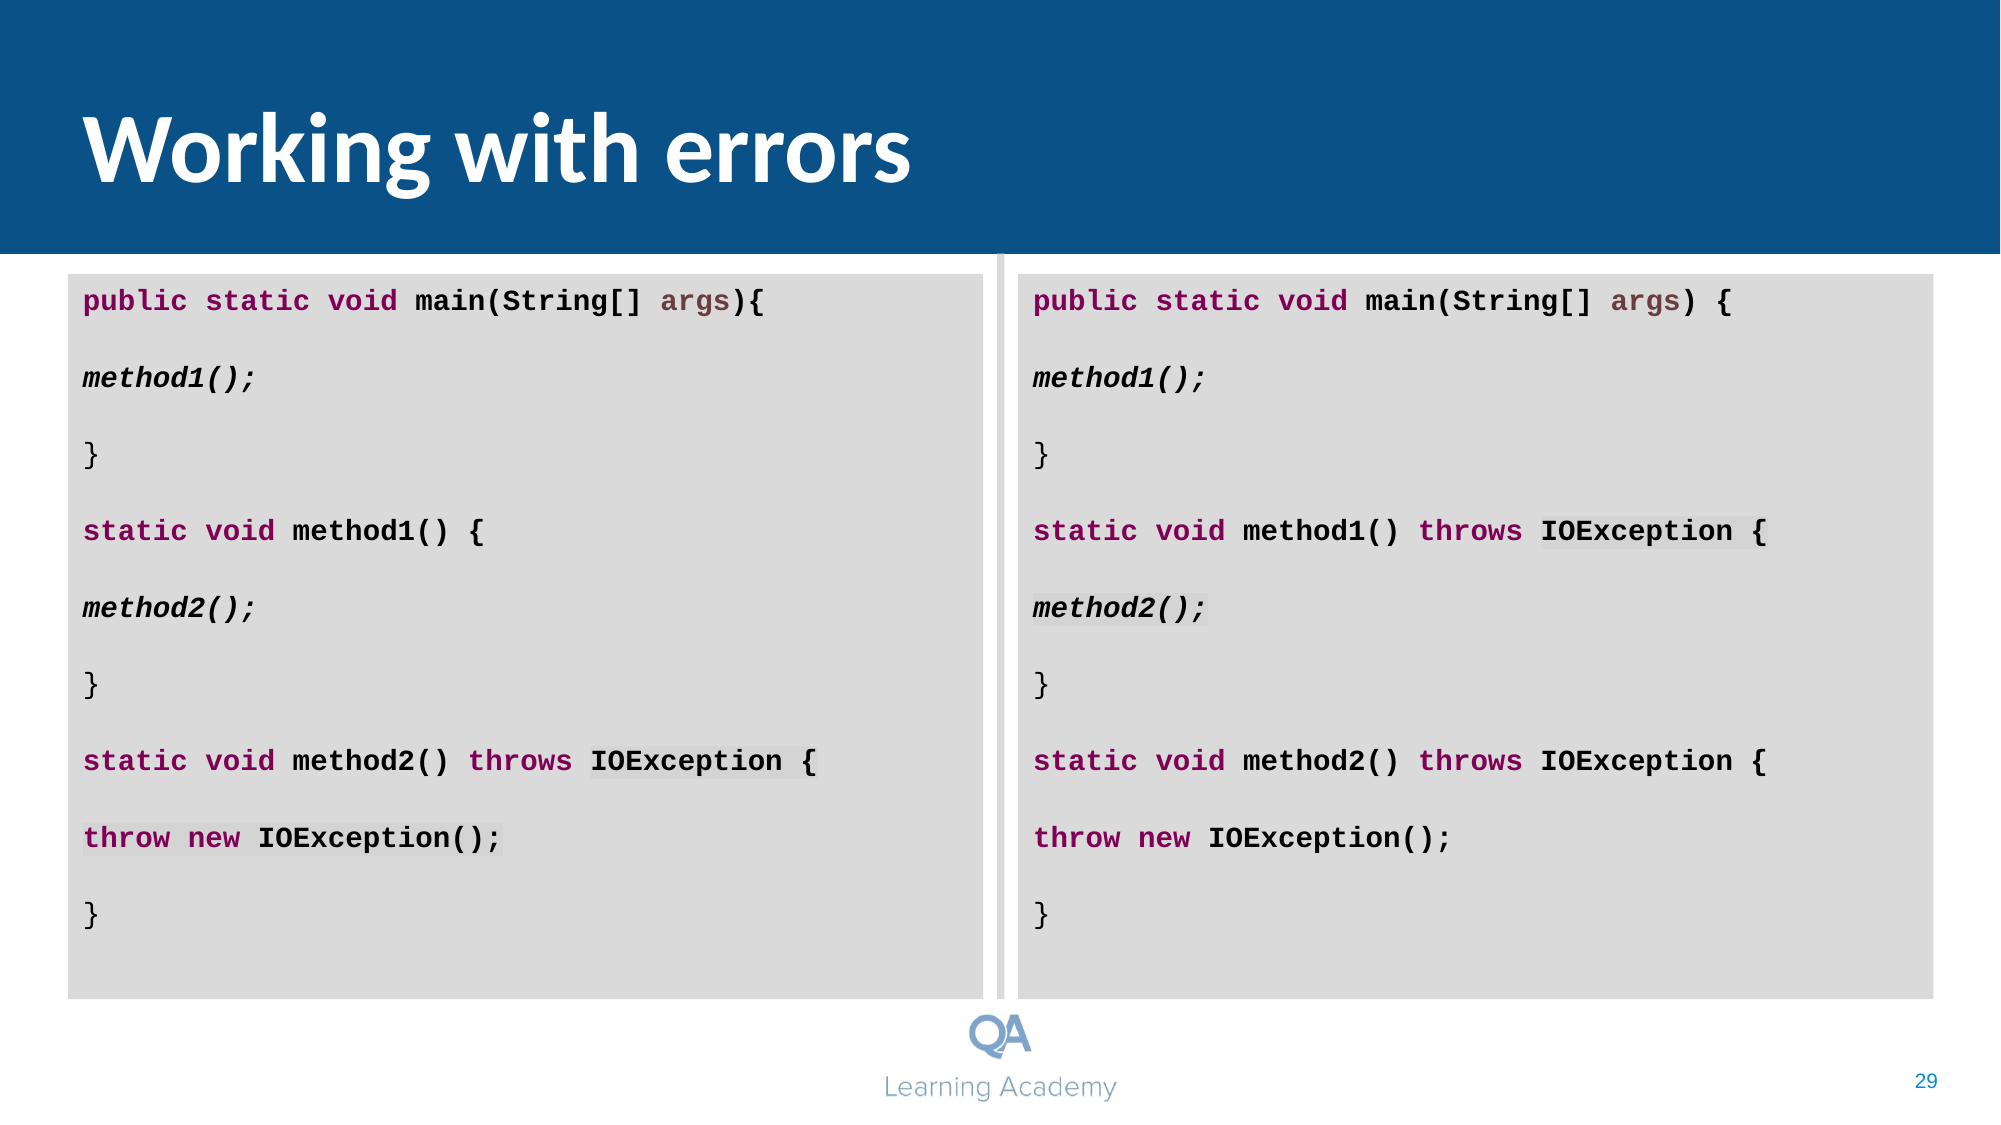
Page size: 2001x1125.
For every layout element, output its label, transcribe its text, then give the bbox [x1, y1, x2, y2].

list public static void main(String[] args) { method1(); } static void method1() throws IOException { method2(); } static void method2() throws IOException { throw new IOException(); } [1018, 273, 1934, 1000]
title Working with errors [67, 20, 1565, 210]
list public static void main(String[] args){ method1(); } static void method1() { method2(); } static void method2() throws IOException { throw new IOException(); } [67, 273, 984, 1000]
